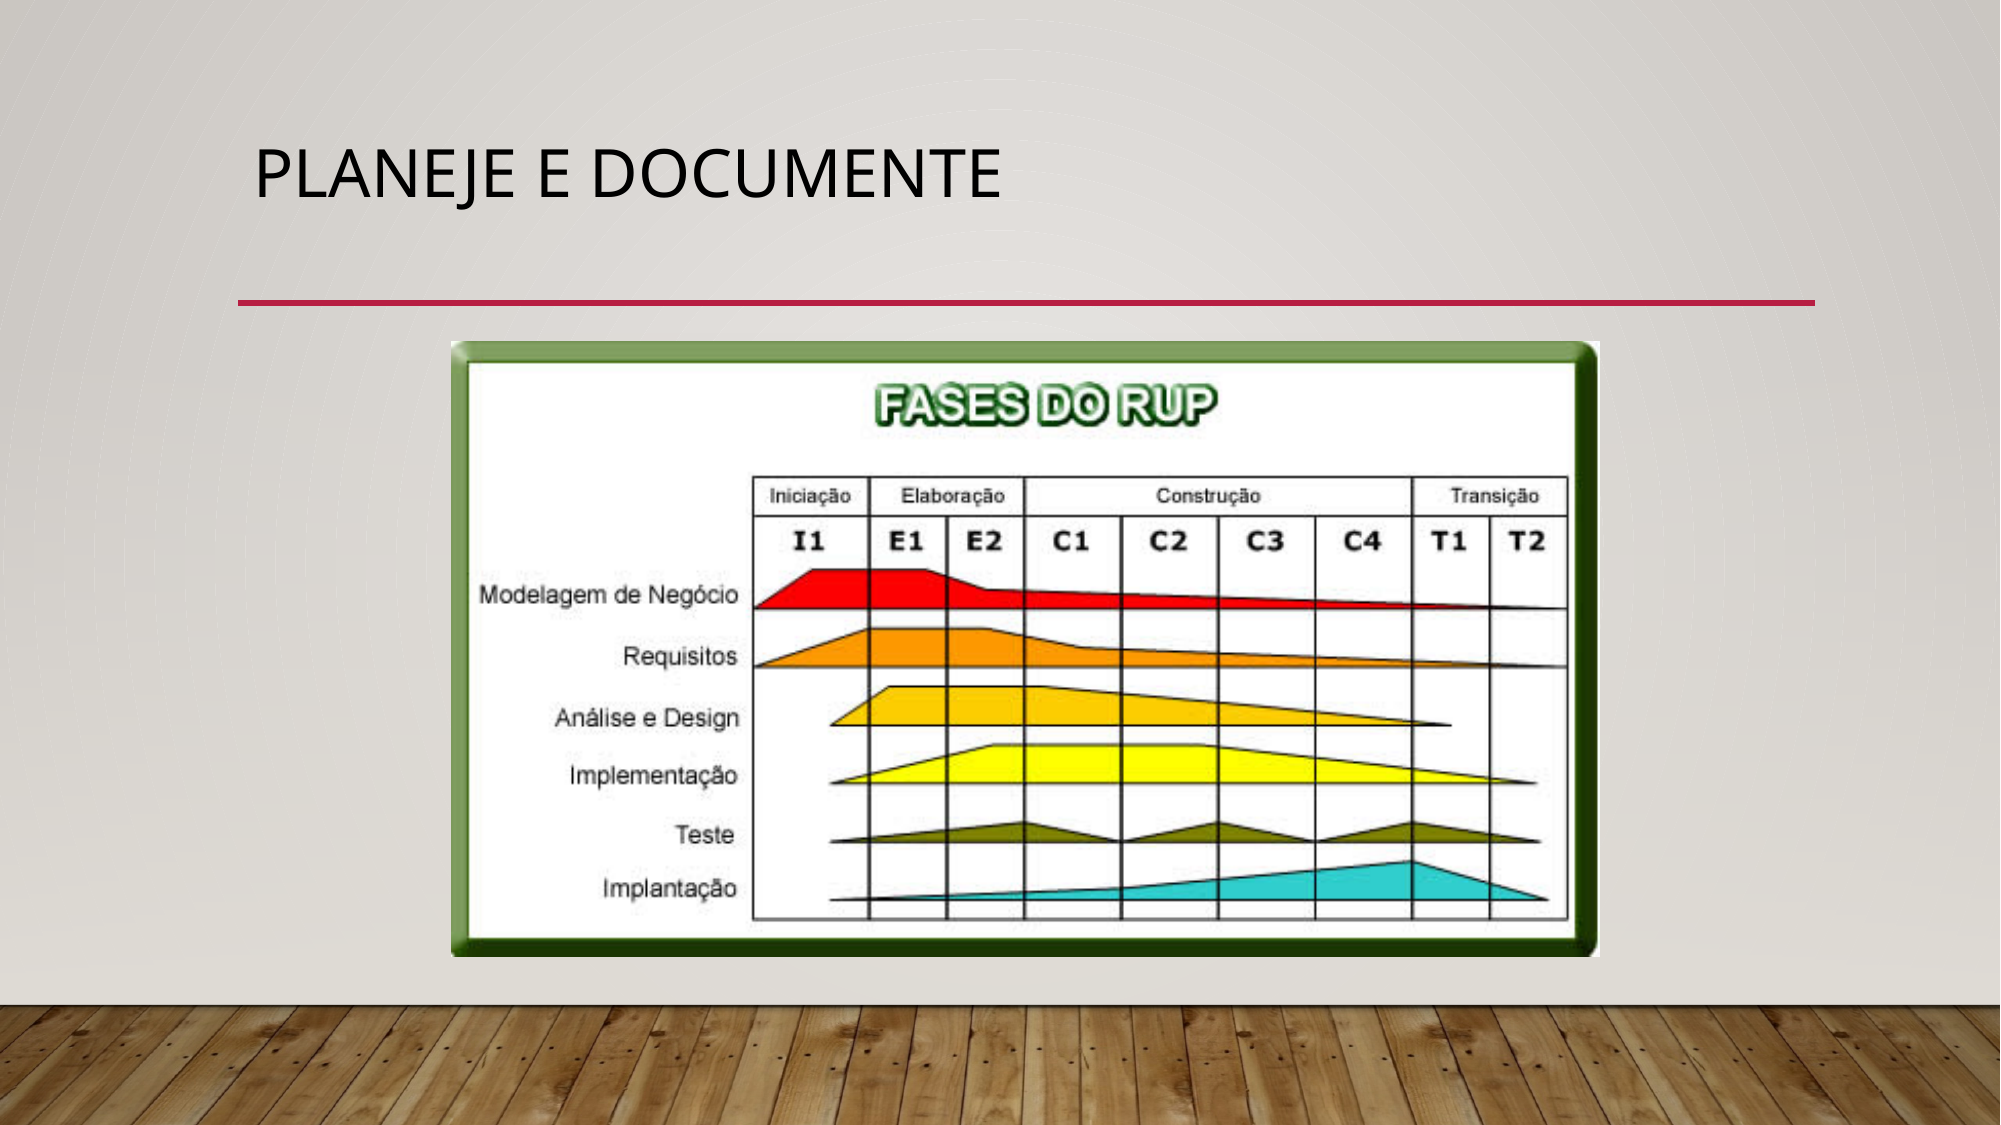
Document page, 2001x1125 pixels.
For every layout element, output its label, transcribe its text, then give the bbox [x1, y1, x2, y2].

picture [451, 341, 1600, 958]
picture [0, 1005, 2000, 1125]
title Planeje e documente [238, 131, 1814, 305]
